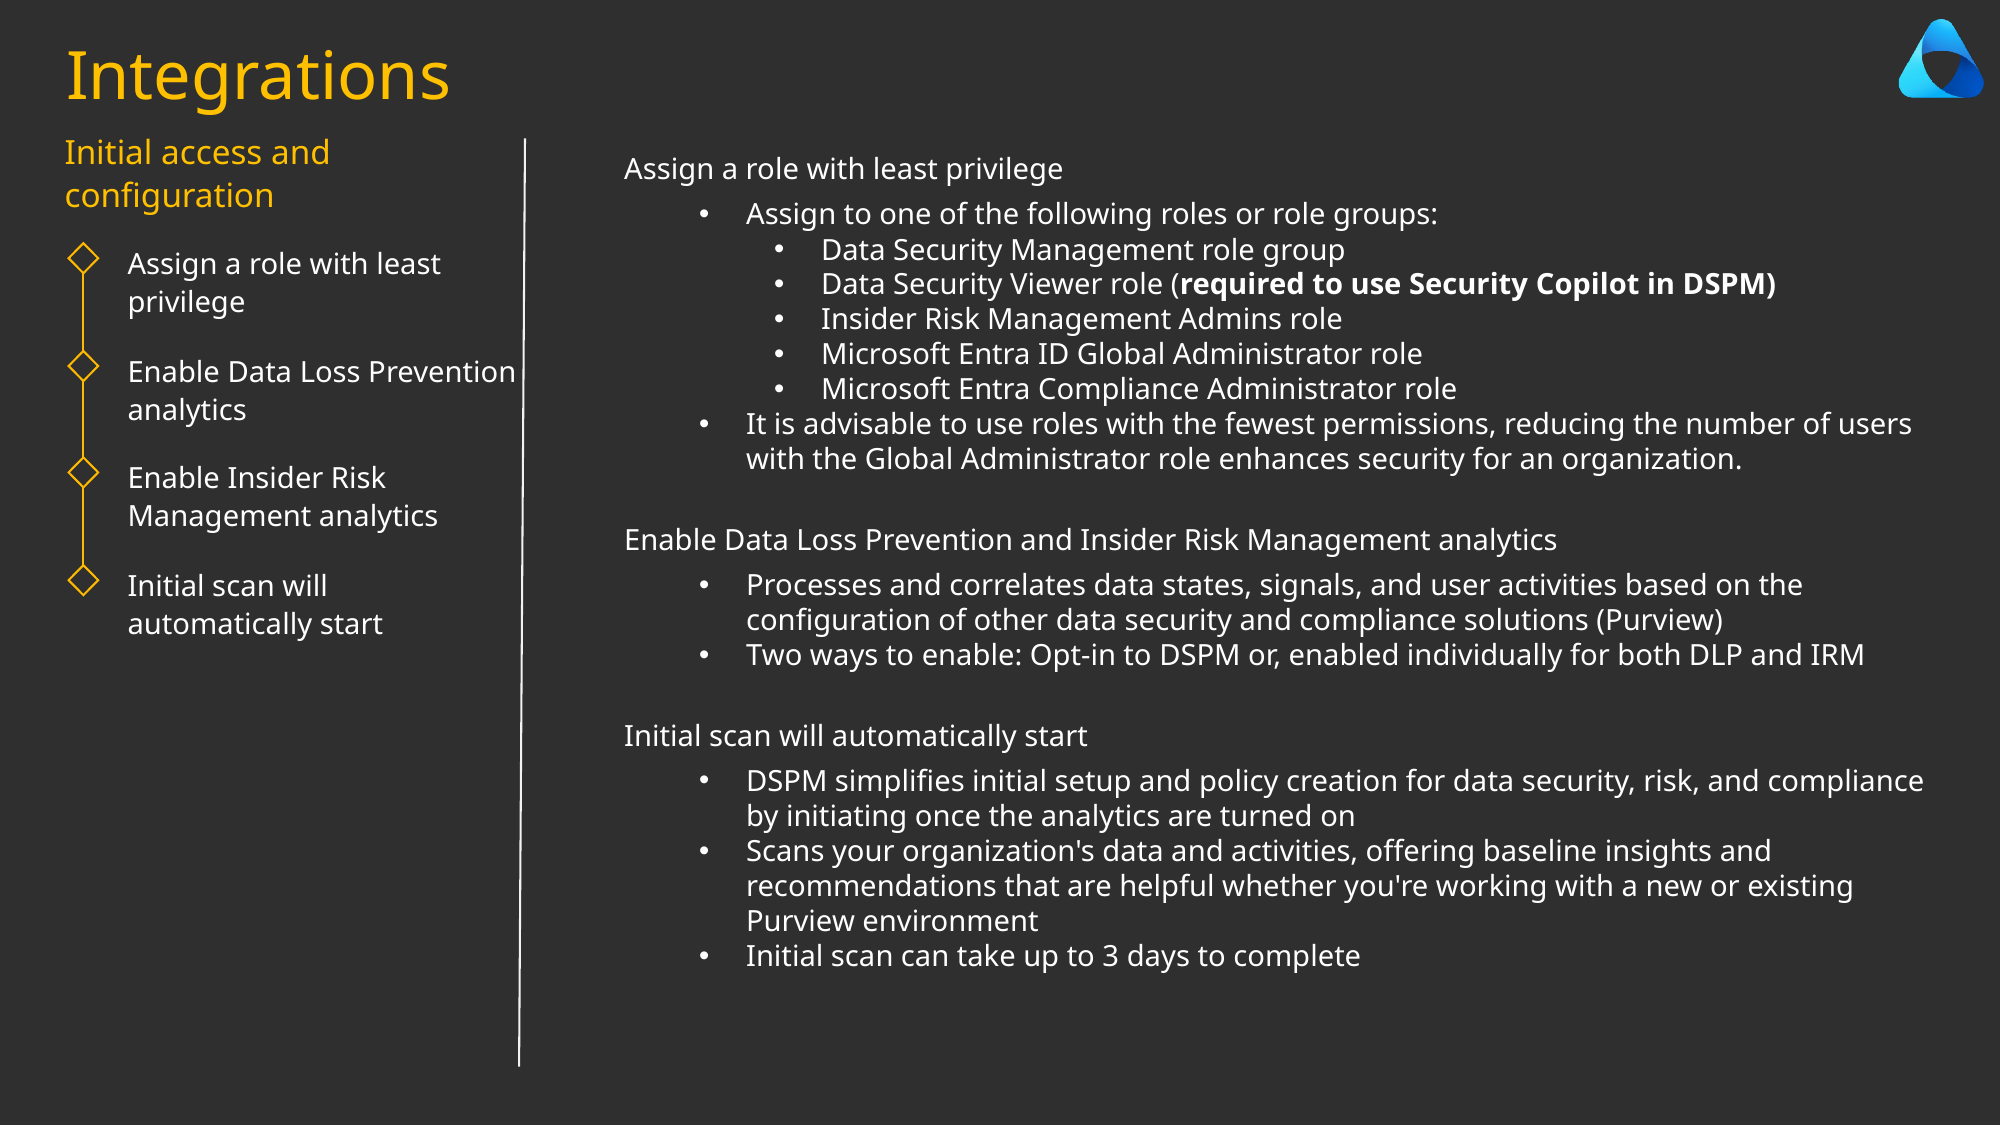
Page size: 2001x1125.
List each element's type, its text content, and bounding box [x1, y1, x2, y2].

picture [1894, 12, 1987, 104]
text_box Initial access and configuration [64, 128, 462, 214]
text_box Integrations [65, 26, 1956, 113]
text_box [519, 138, 525, 1067]
text_box Assign a role with least privilege Assign to one of the following roles or role groups: Data Security Management role group Data Security Viewer role (required to use Security Copilot in DSPM) Insider Risk Management Admins role Microsoft Entra ID Global Administrator role Microsoft Entra Compliance Administrator role It is advisable to use roles with the fewest permissions, reducing the number of users with the Global Administrator role enhances security for an organization. Enable Data Loss Prevention and Insider Risk Management analytics Processes and correlates data states, signals, and user activities based on the configuration of other data security and compliance solutions (Purview) Two ways to enable: Opt-in to DSPM or, enabled individually for both DLP and IRM Initial scan will automatically start DSPM simplifies initial setup and policy creation for data security, risk, and compliance by initiating once the analytics are turned on Scans your organization's data and activities, offering baseline insights and recommendations that are helpful whether you're working with a new or existing Purview environment Initial scan can take up to 3 days to complete [609, 140, 1973, 980]
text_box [68, 243, 520, 639]
